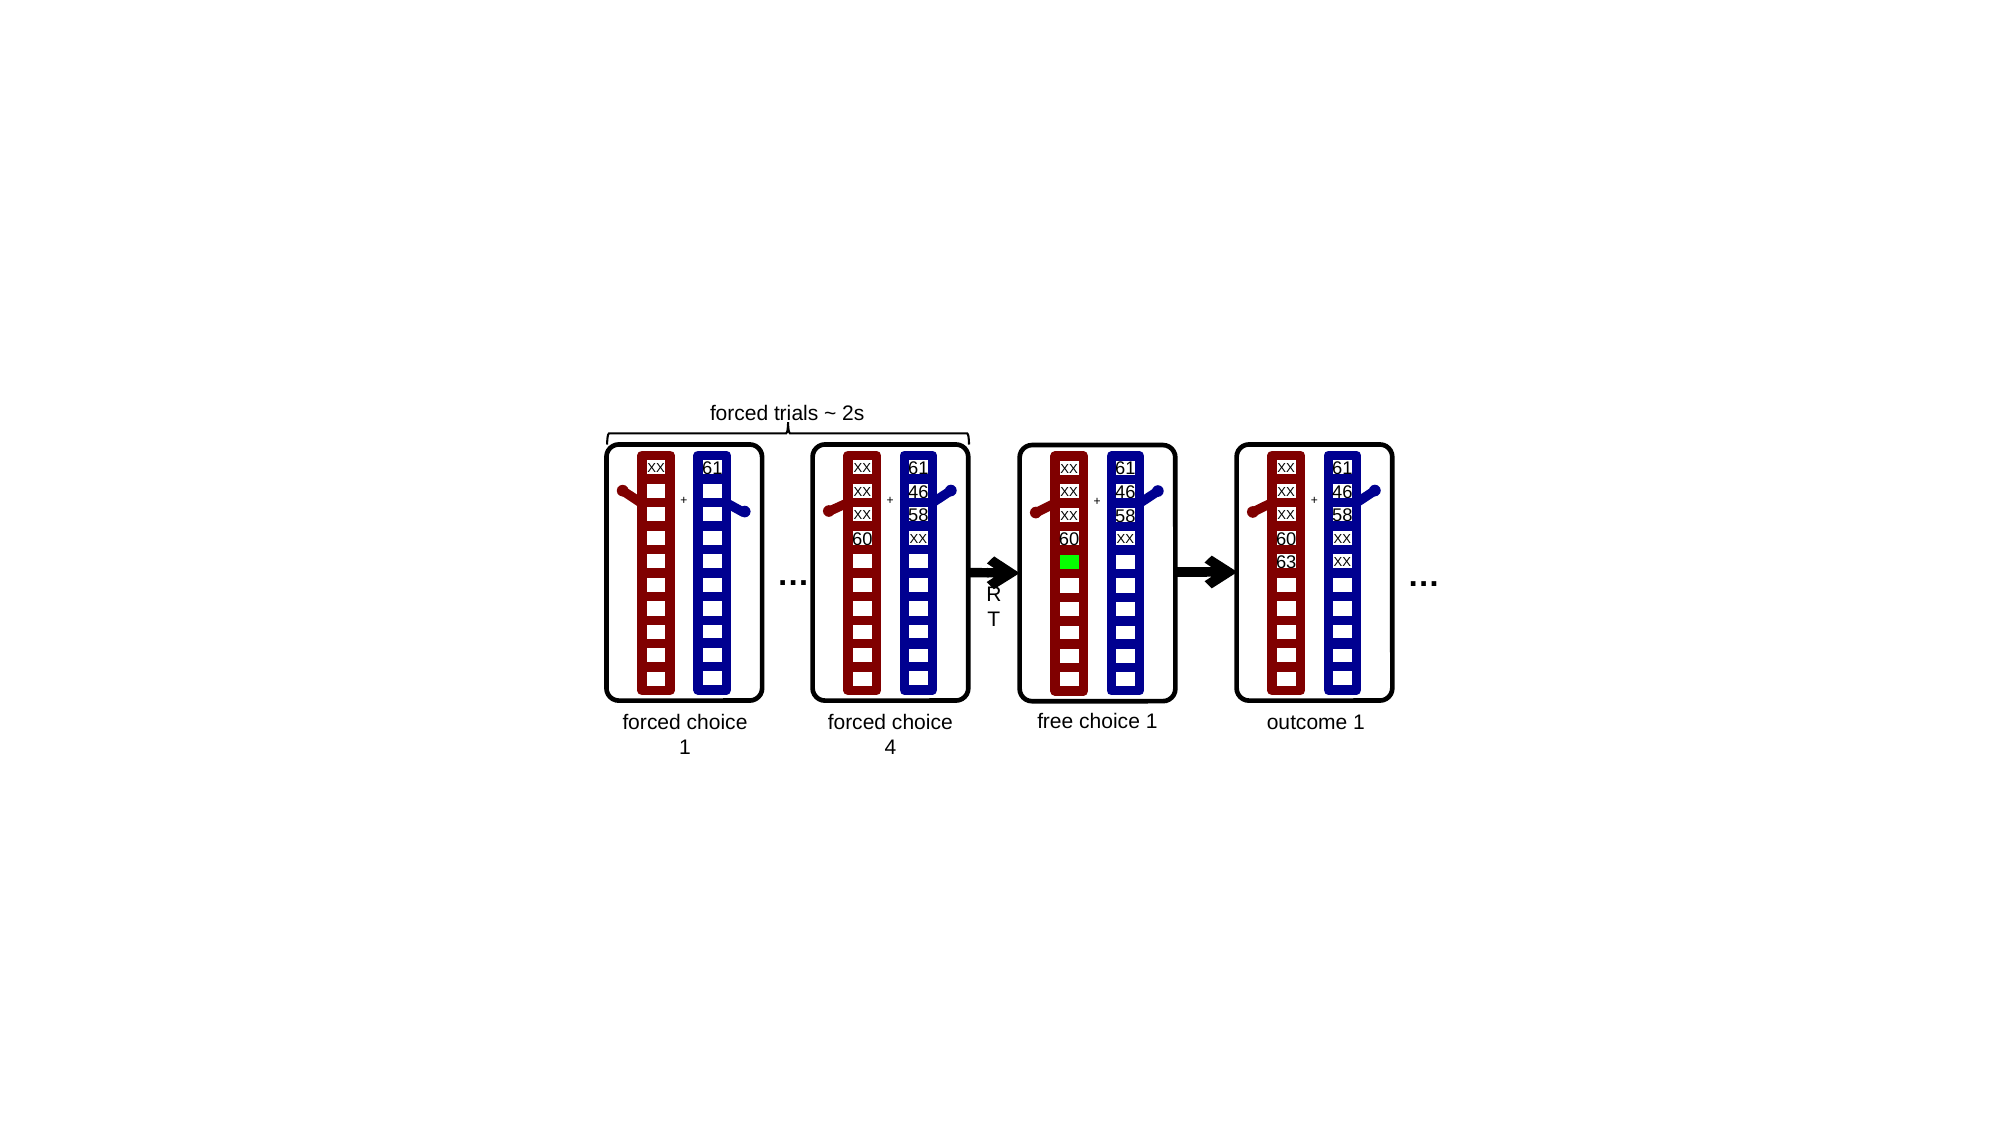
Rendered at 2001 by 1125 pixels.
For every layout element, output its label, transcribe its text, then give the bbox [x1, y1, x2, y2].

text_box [812, 444, 969, 701]
text_box forced choice 4 [812, 701, 969, 767]
text_box free choice 1 [1019, 702, 1176, 741]
text_box [606, 422, 971, 445]
text_box … [763, 545, 812, 600]
text_box outcome 1 [1238, 701, 1394, 742]
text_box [606, 444, 763, 701]
text_box forced trials ~ 2s [606, 391, 969, 432]
text_box … [1395, 546, 1443, 601]
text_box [1236, 444, 1393, 701]
text_box RT [969, 574, 1019, 639]
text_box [1019, 445, 1176, 702]
text_box forced choice 1 [607, 701, 763, 767]
